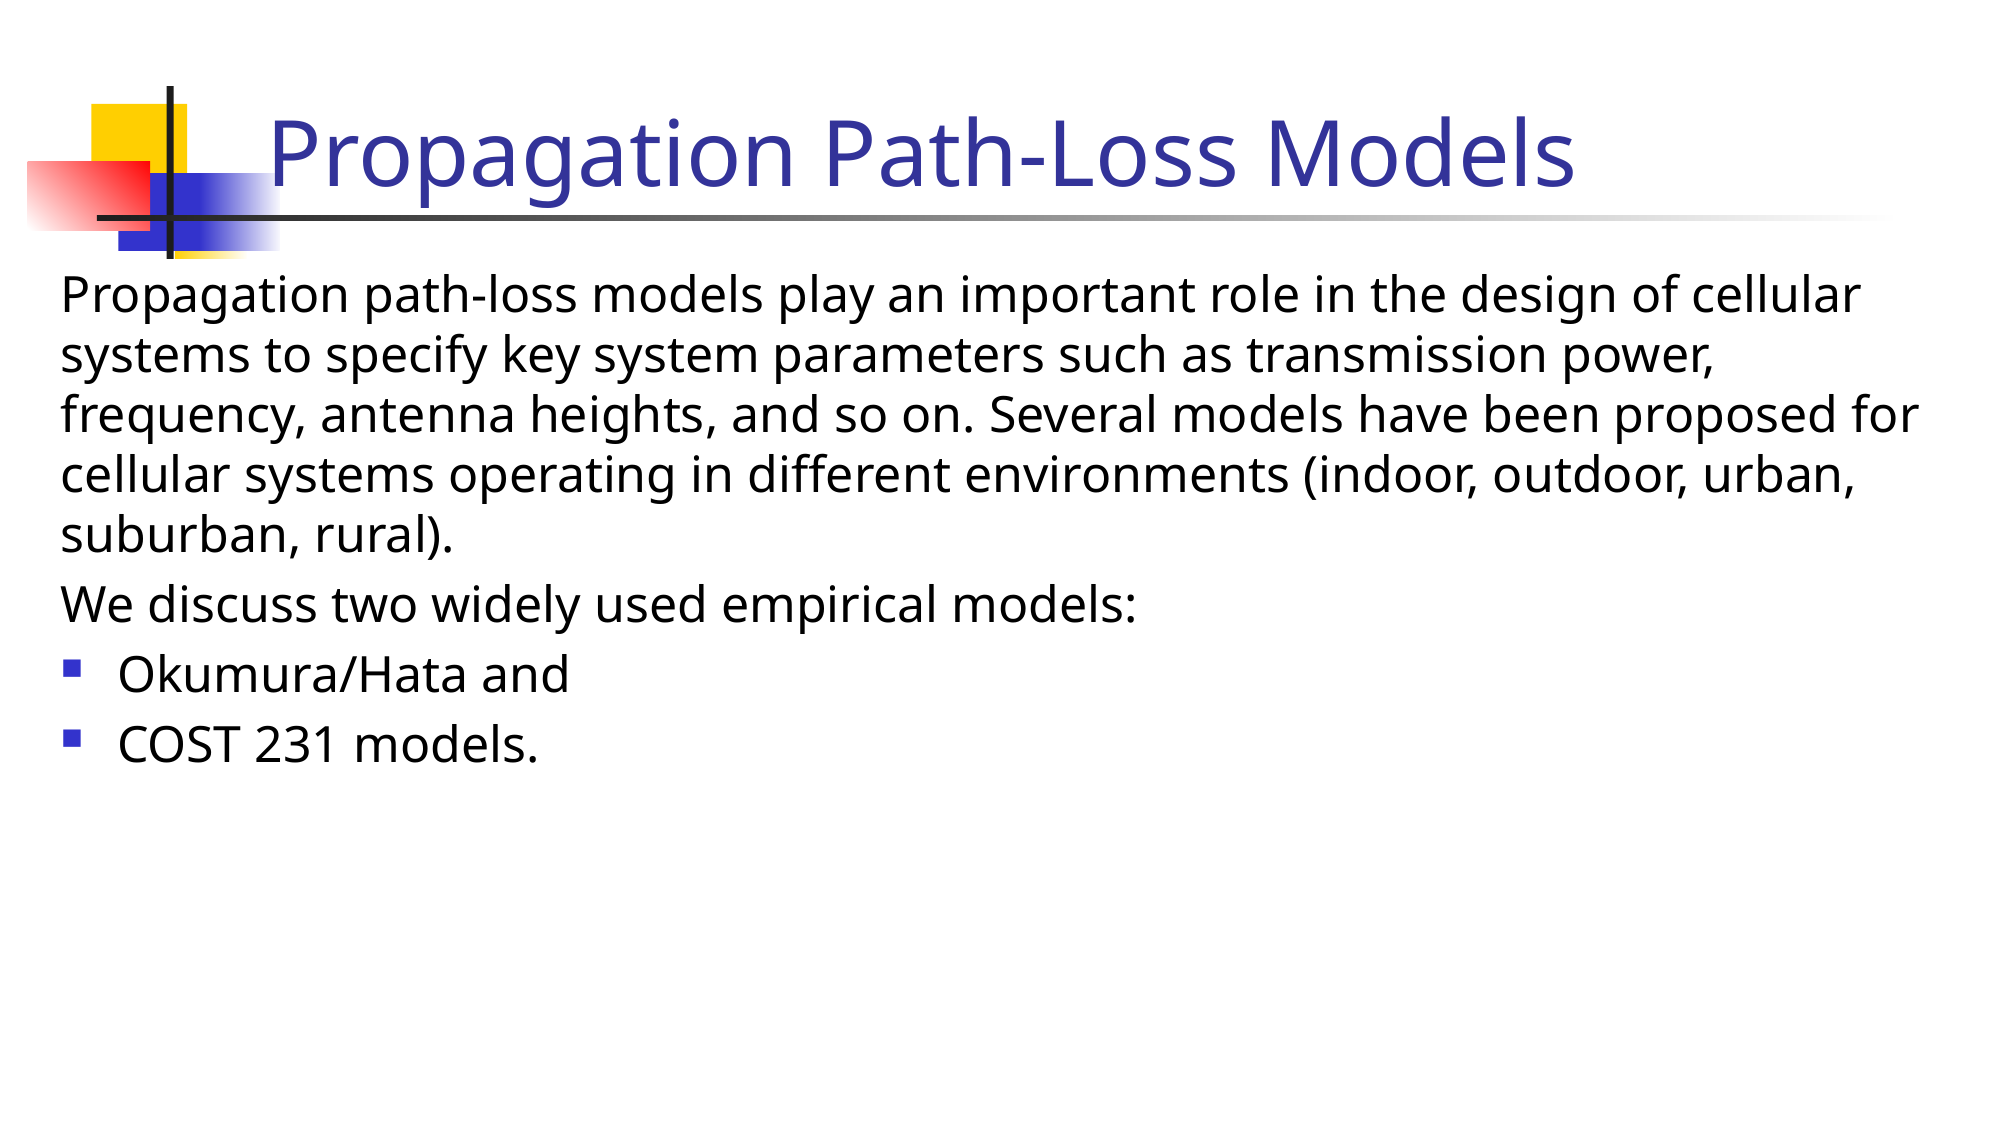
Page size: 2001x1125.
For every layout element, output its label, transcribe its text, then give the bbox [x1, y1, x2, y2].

list Propagation path-loss models play an important role in the design of cellular systems to specify key system parameters such as transmission power, frequency, antenna heights, and so on. Several models have been proposed for cellular systems operating in different environments (indoor, outdoor, urban, suburban, rural). We discuss two widely used empirical models: Okumura/Hata and COST 231 models. [45, 254, 1959, 930]
title Propagation Path-Loss Models [251, 24, 1957, 213]
